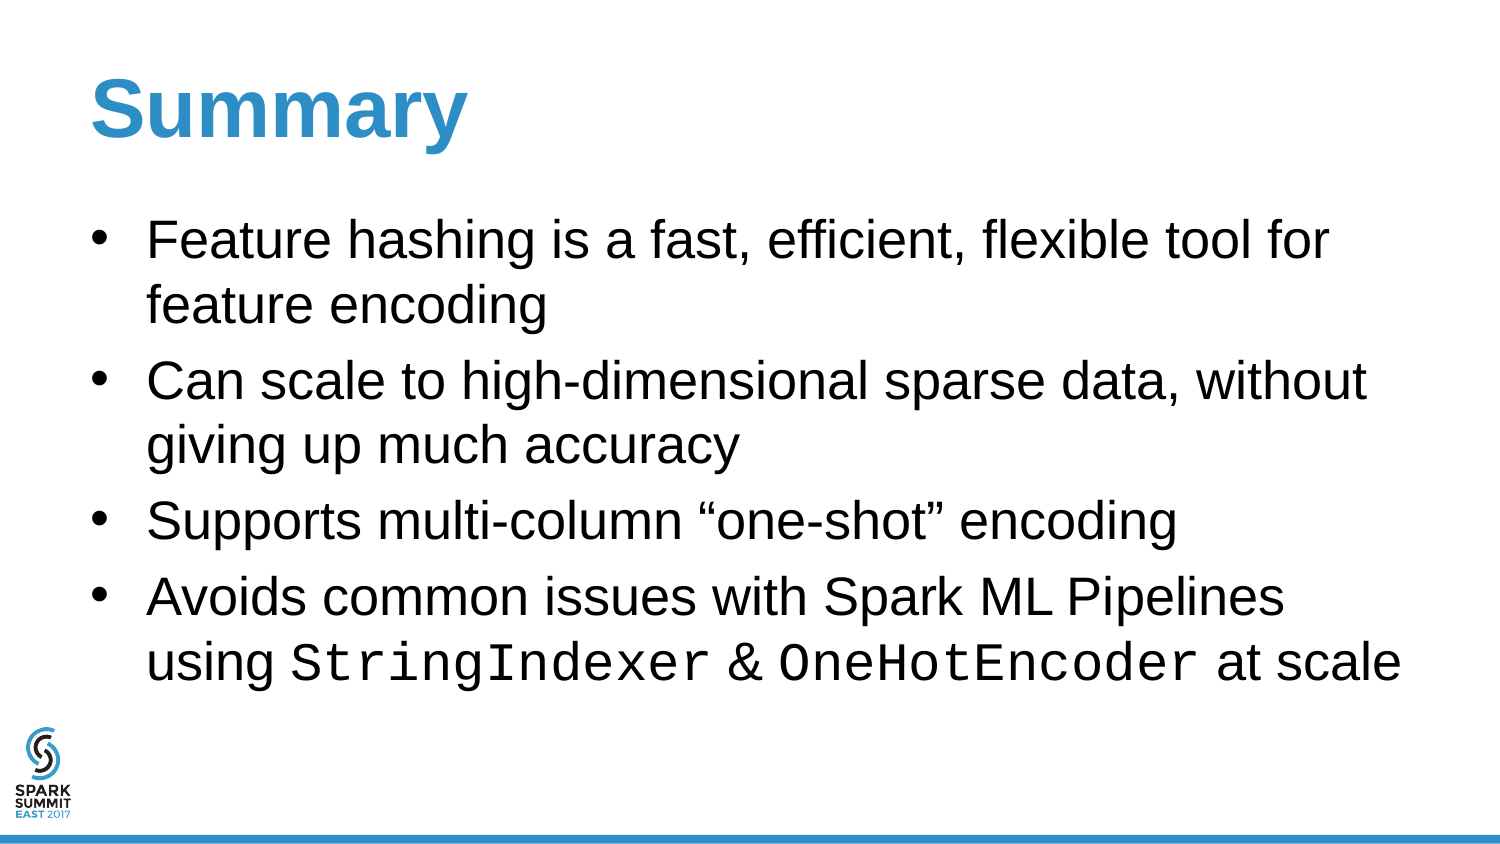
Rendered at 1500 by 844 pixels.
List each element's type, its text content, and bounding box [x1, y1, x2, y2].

title Summary [75, 33, 1425, 175]
picture [15, 727, 71, 818]
list Feature hashing is a fast, efficient, flexible tool for feature encoding Can scale to high-dimensional sparse data, without giving up much accuracy Supports multi-column “one-shot” encoding Avoids common issues with Spark ML Pipelines using StringIndexer & OneHotEncoder at scale [75, 196, 1425, 754]
